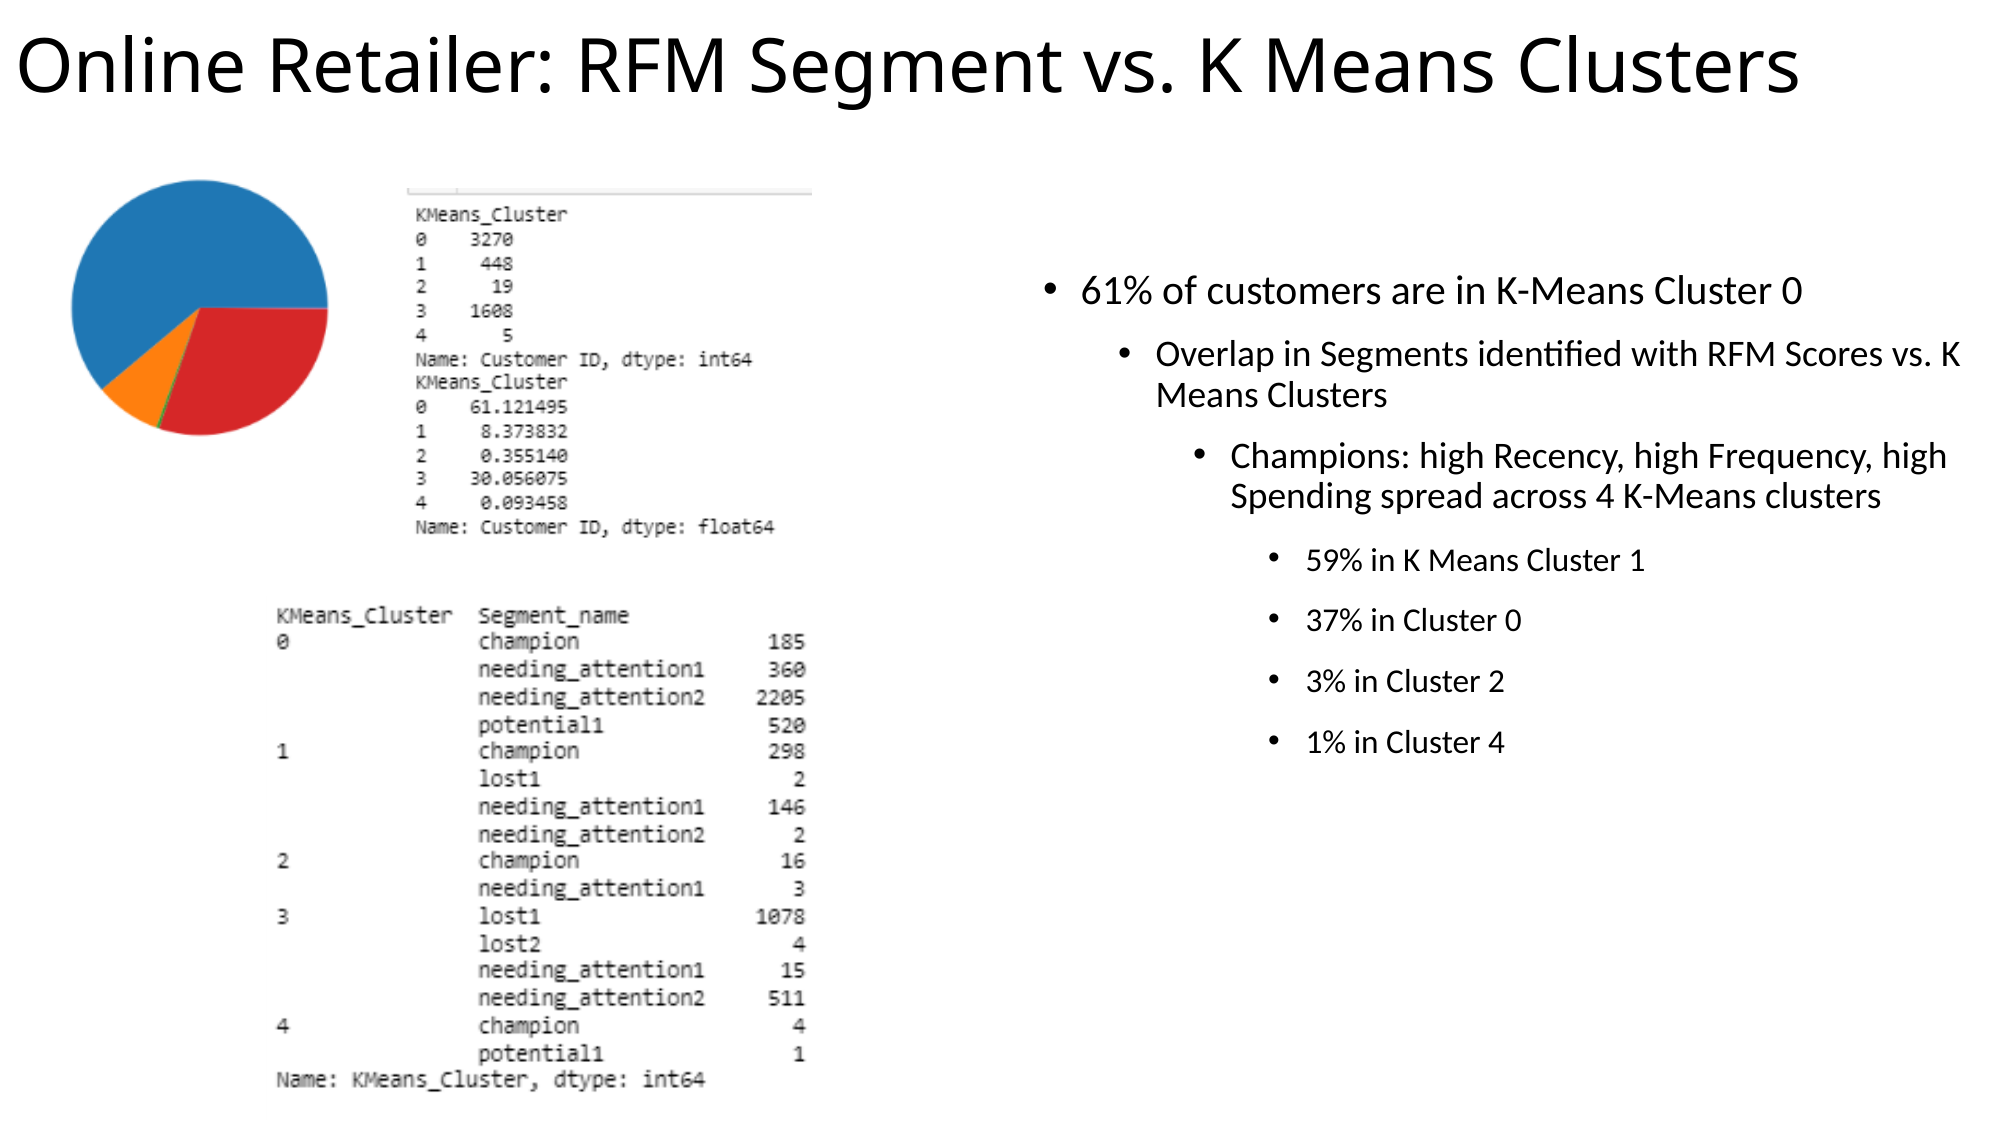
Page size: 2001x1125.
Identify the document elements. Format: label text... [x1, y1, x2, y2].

picture [30, 139, 812, 553]
picture [264, 596, 861, 1120]
title Online Retailer: RFM Segment vs. K Means Clusters [0, 0, 2000, 140]
list 61% of customers are in K-Means Cluster 0 Overlap in Segments identified with RFM Scores vs. K Means Clusters Champions: high Recency, high Frequency, high Spending spread across 4 K-Means clusters 59% in K Means Cluster 1 37% in Cluster 0 3% in Cluster 2 1% in Cluster 4 [1028, 260, 2000, 896]
